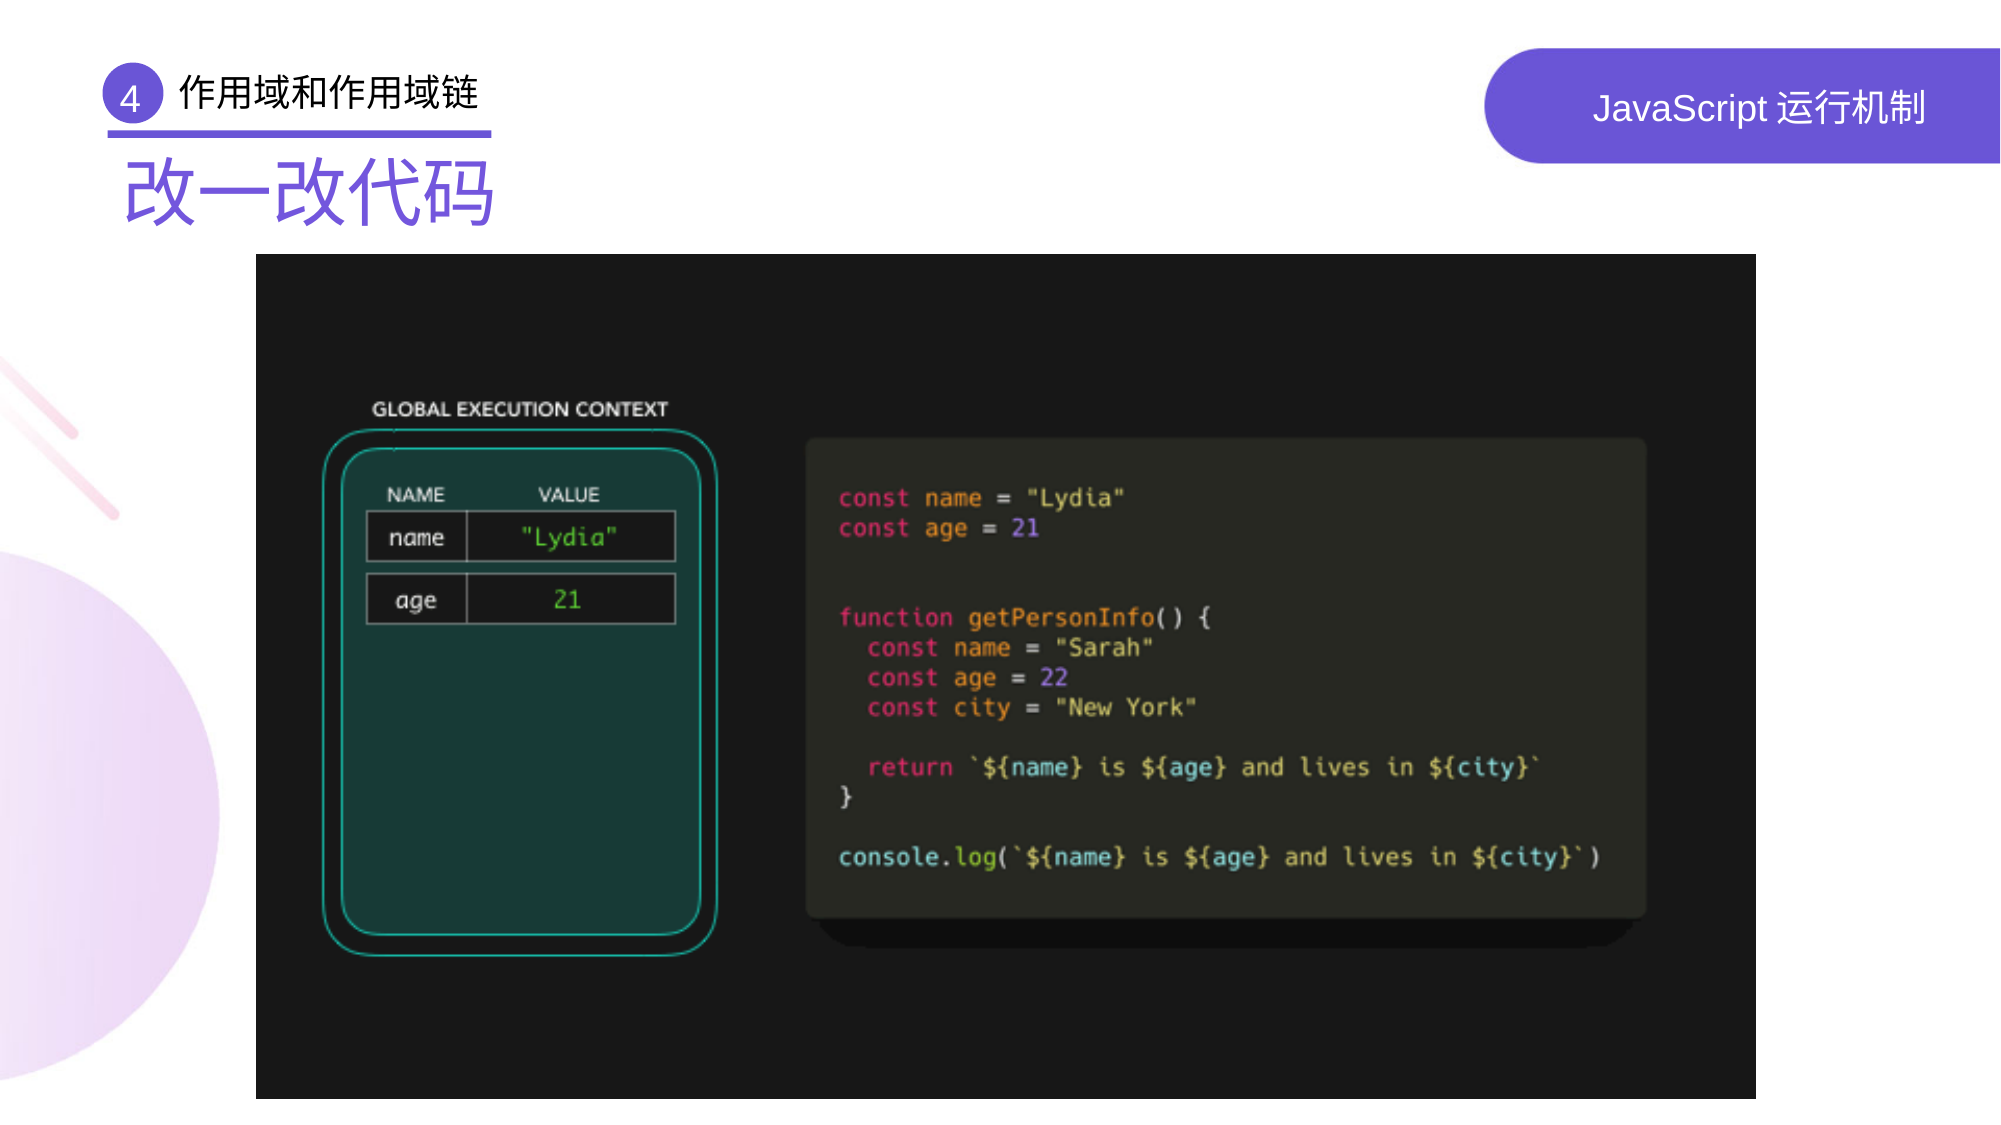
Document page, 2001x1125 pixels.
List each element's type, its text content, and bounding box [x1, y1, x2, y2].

title JavaScript运行机制 [1577, 73, 1962, 137]
list 改一改代码 [107, 148, 1290, 237]
list 作用域和作用域链 [163, 66, 794, 127]
picture [0, 0, 2001, 1125]
list 4 [104, 72, 181, 129]
